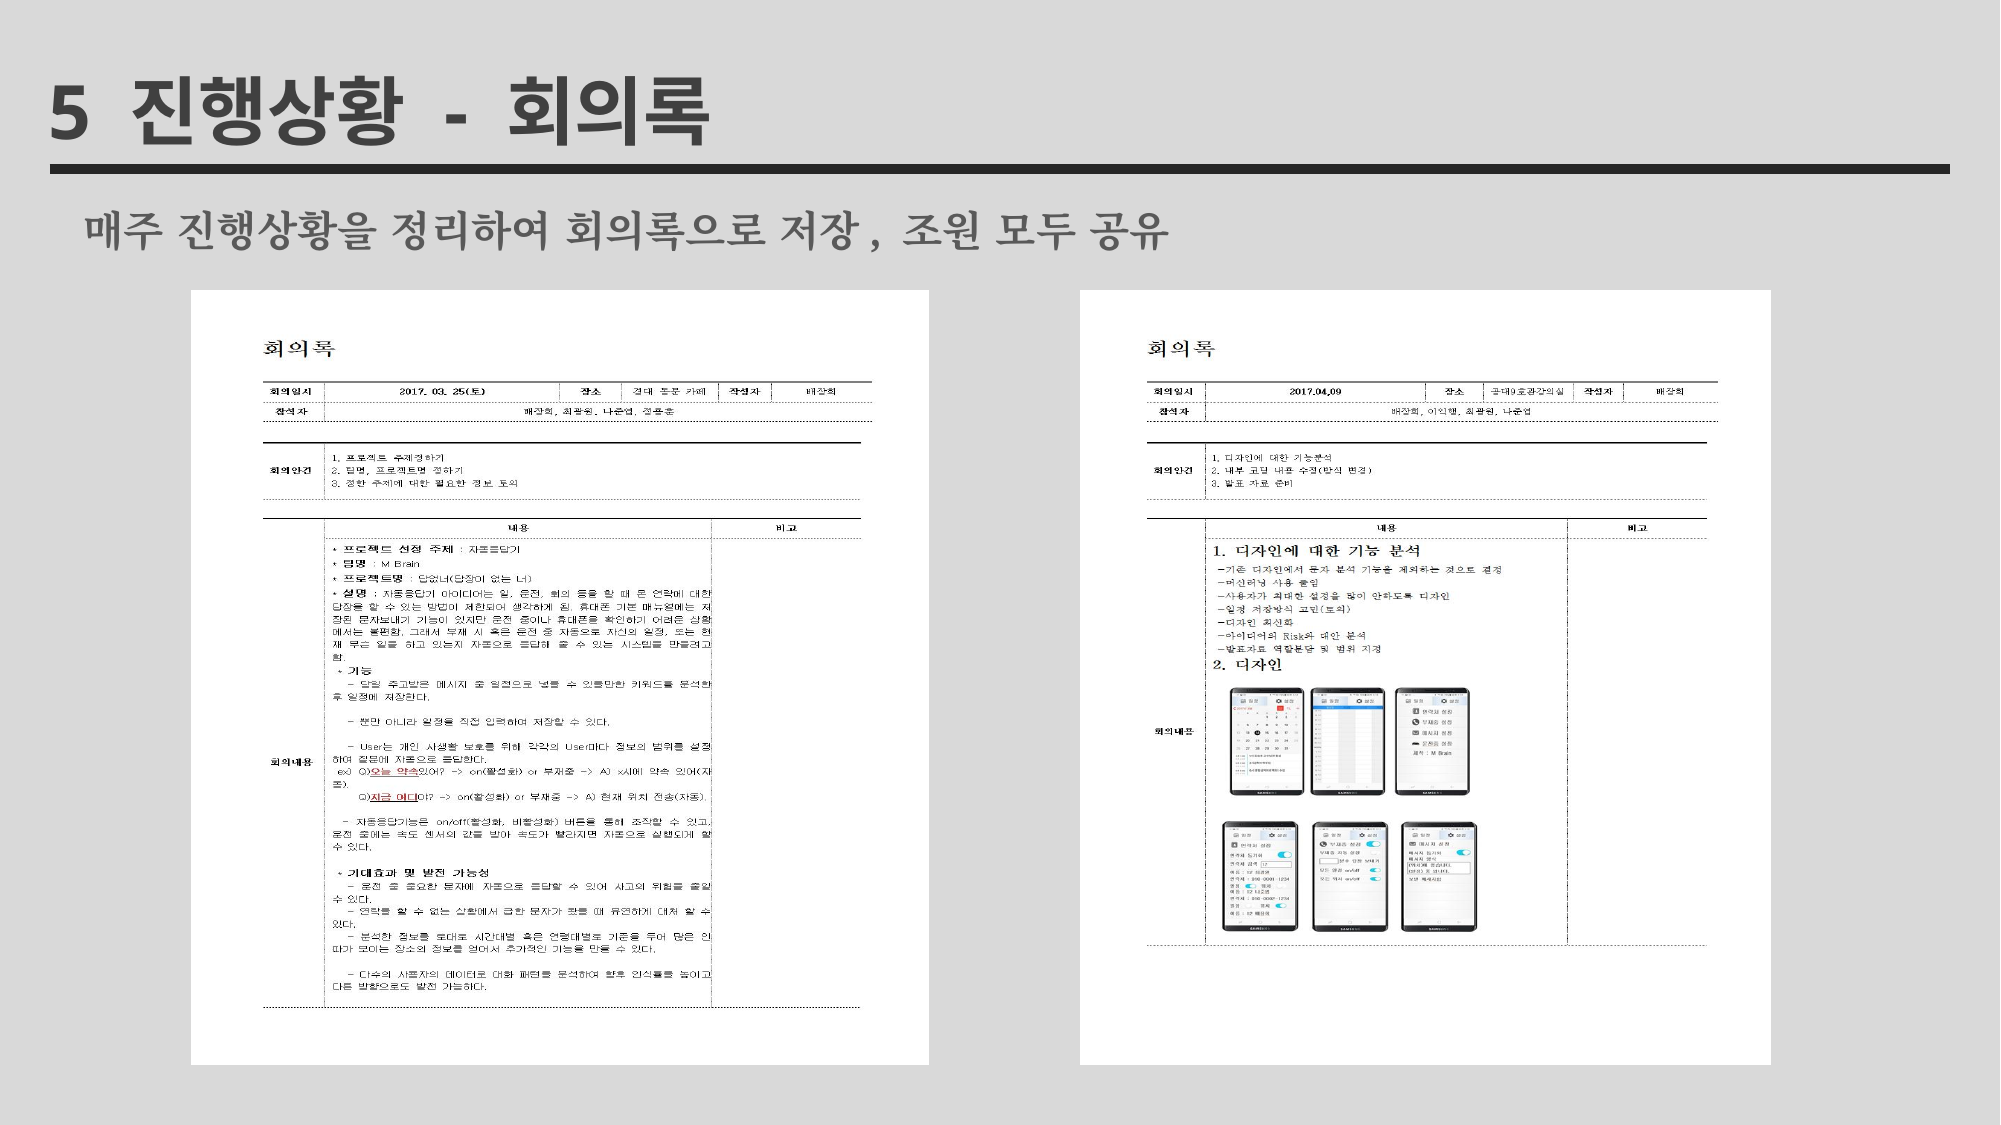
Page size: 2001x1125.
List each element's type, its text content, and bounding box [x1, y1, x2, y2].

picture [191, 290, 930, 1065]
text_box 5 진행상황 - 회의록 [34, 57, 728, 163]
picture [1080, 290, 1771, 1065]
text_box 매주 진행상황을 정리하여 회의록으로 저장, 조원 모두 공유 [68, 196, 1970, 262]
